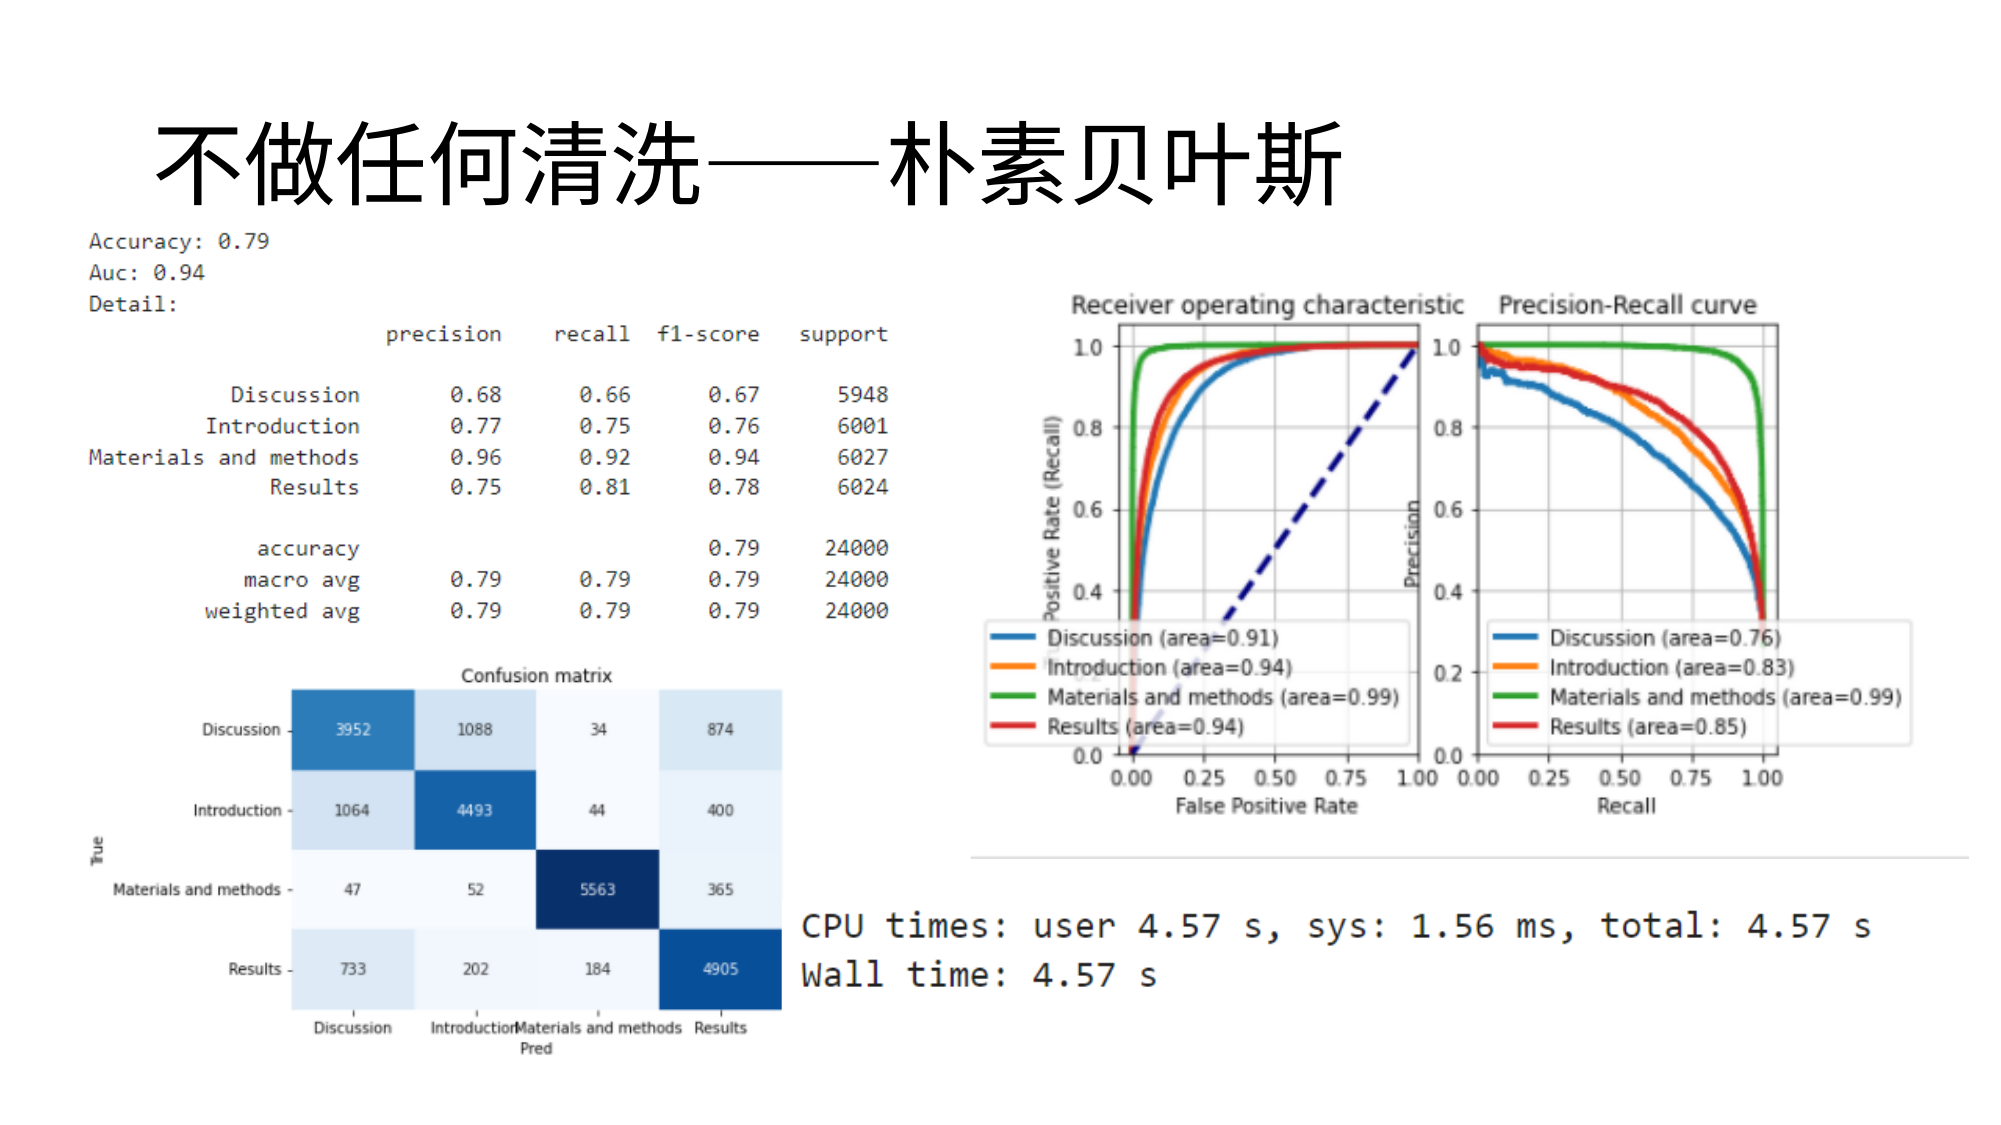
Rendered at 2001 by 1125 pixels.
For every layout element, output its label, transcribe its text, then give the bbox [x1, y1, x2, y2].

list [782, 900, 1930, 1017]
picture [70, 224, 1969, 1066]
title 不做任何清洗——朴素贝叶斯 [137, 59, 1863, 266]
